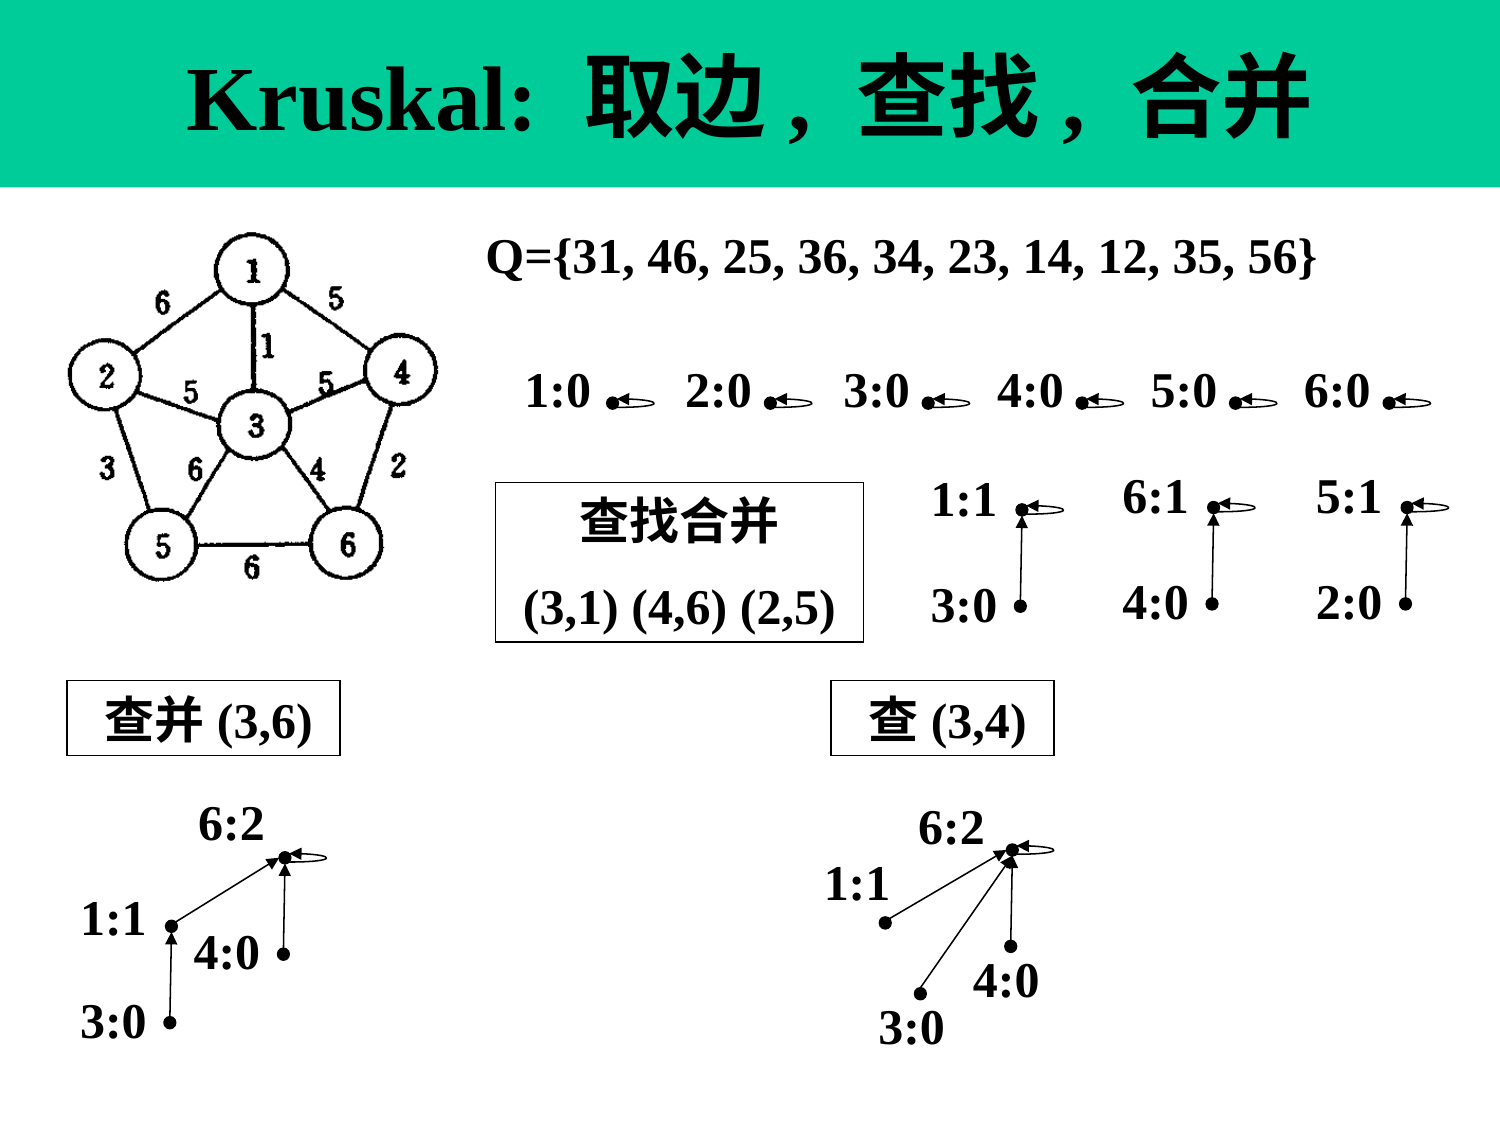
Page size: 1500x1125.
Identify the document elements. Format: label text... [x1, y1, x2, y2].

picture [40, 219, 466, 600]
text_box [508, 349, 1400, 426]
text_box Q={31, 46, 25, 36, 34, 23, 14, 12, 35, 56} [470, 210, 1333, 292]
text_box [493, 455, 1414, 650]
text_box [64, 680, 331, 1058]
title Kruskal: 取边, 查找, 合并 [0, 0, 1500, 188]
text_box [808, 680, 1068, 1064]
